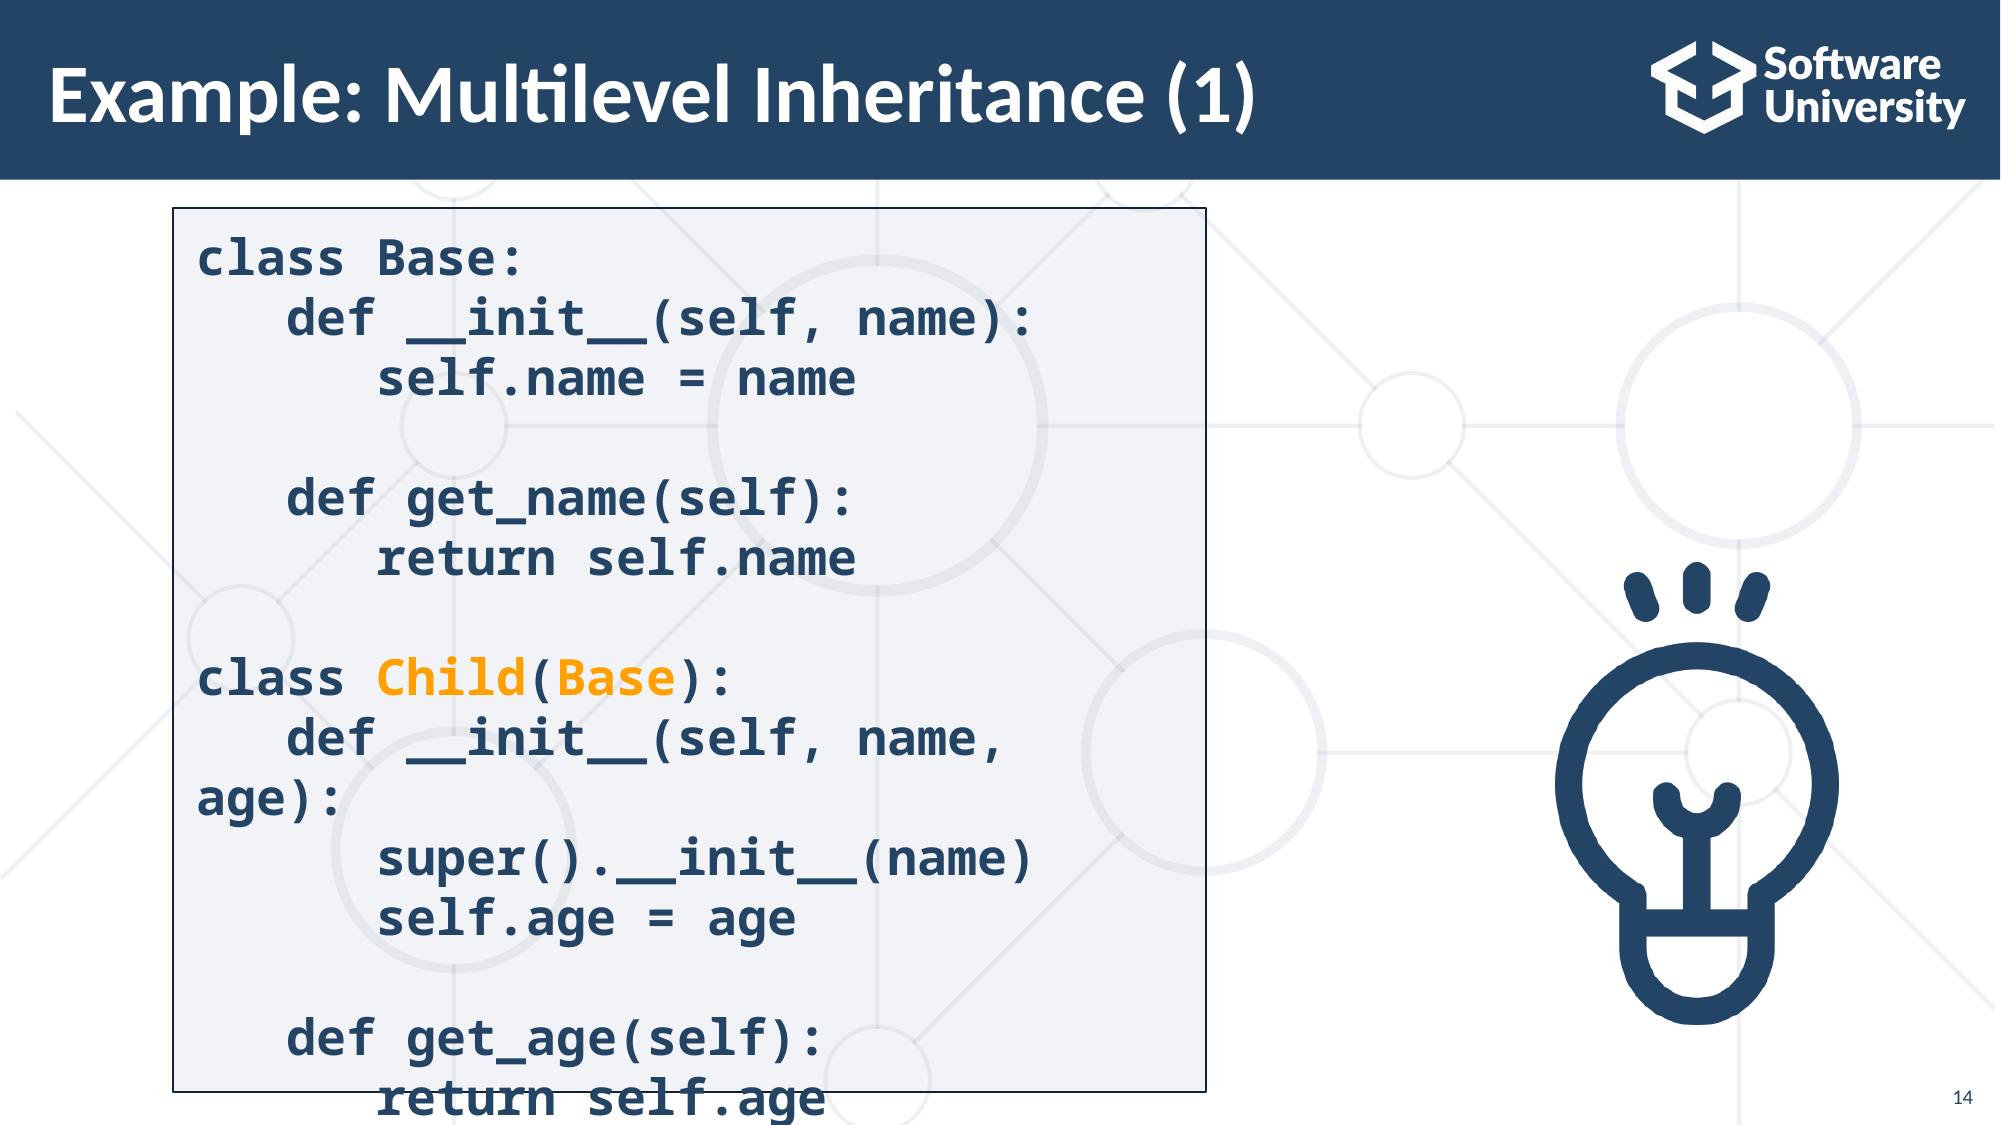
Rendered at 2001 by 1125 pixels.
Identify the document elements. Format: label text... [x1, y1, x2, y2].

text_box Example: Multilevel Inheritance (1) [31, 16, 1625, 162]
picture [1651, 41, 1966, 134]
text_box 14 [1927, 1067, 1989, 1116]
picture [1465, 562, 1929, 1025]
text_box class Base: def __init__(self, name): self.name = name def get_name(self): return self.name class Child(Base): def __init__(self, name, age): super().__init__(name) self.age = age def get_age(self): return self.age [173, 207, 1207, 1092]
